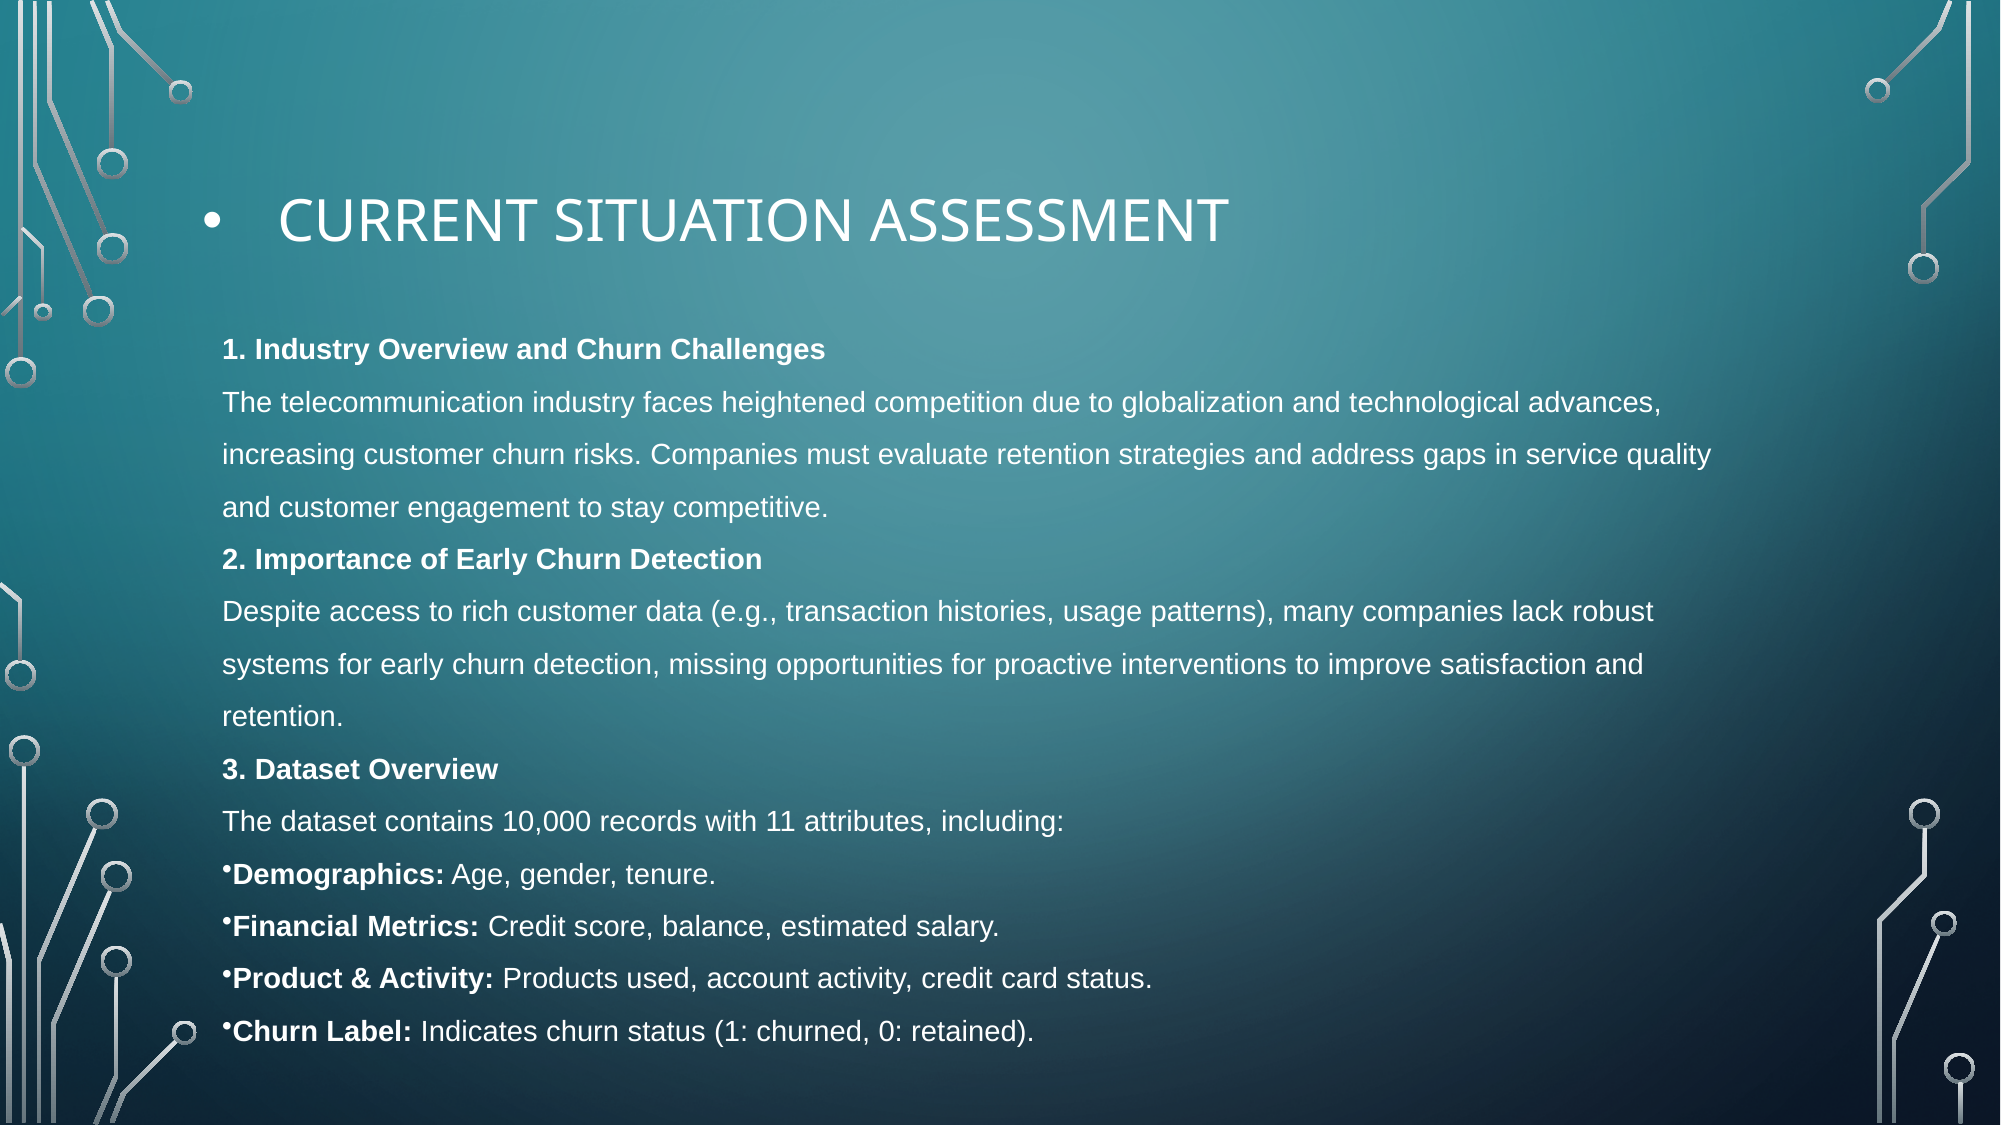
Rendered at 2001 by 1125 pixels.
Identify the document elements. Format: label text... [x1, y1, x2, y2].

title Current Situation Assessment [187, 101, 1813, 344]
list 1. Industry Overview and Churn Challenges The telecommunication industry faces heightened competition due to globalization and technological advances, increasing customer churn risks. Companies must evaluate retention strategies and address gaps in service quality and customer engagement to stay competitive. 2. Importance of Early Churn Detection Despite access to rich customer data (e.g., transaction histories, usage patterns), many companies lack robust systems for early churn detection, missing opportunities for proactive interventions to improve satisfaction and retention. 3. Dataset Overview The dataset contains 10,000 records with 11 attributes, including: Demographics: Age, gender, tenure. Financial Metrics: Credit score, balance, estimated salary. Product & Activity: Products used, account activity, credit card status. Churn Label: Indicates churn status (1: churned, 0: retained). [207, 305, 1746, 1115]
